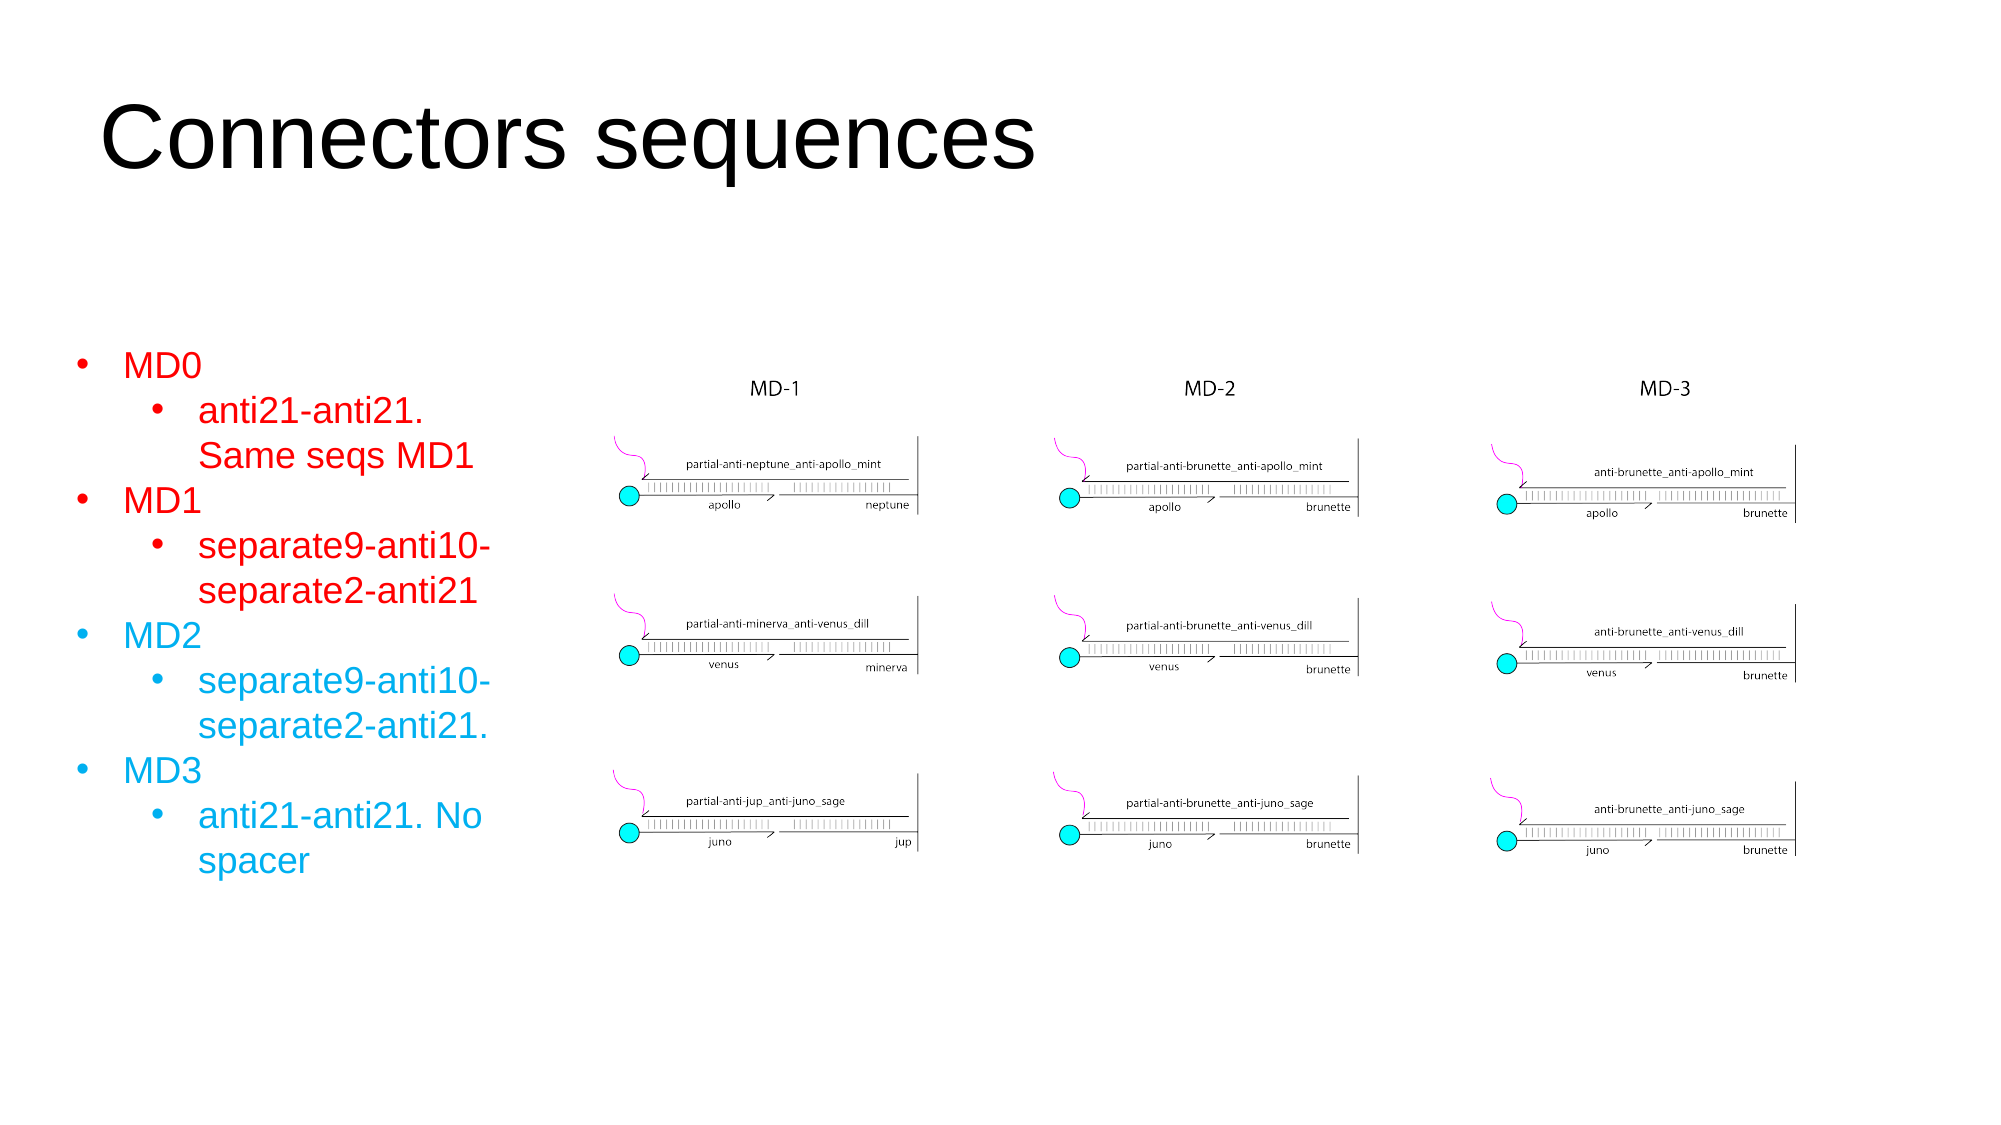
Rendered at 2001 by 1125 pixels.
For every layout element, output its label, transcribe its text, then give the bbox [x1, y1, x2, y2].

picture [579, 349, 1800, 856]
text_box MD0 anti21-anti21. Same seqs MD1 MD1 separate9-anti10-separate2-anti21 MD2 separate9-anti10-separate2-anti21. MD3 anti21-anti21. No spacer [61, 333, 516, 934]
title Connectors sequences [99, 44, 1900, 233]
